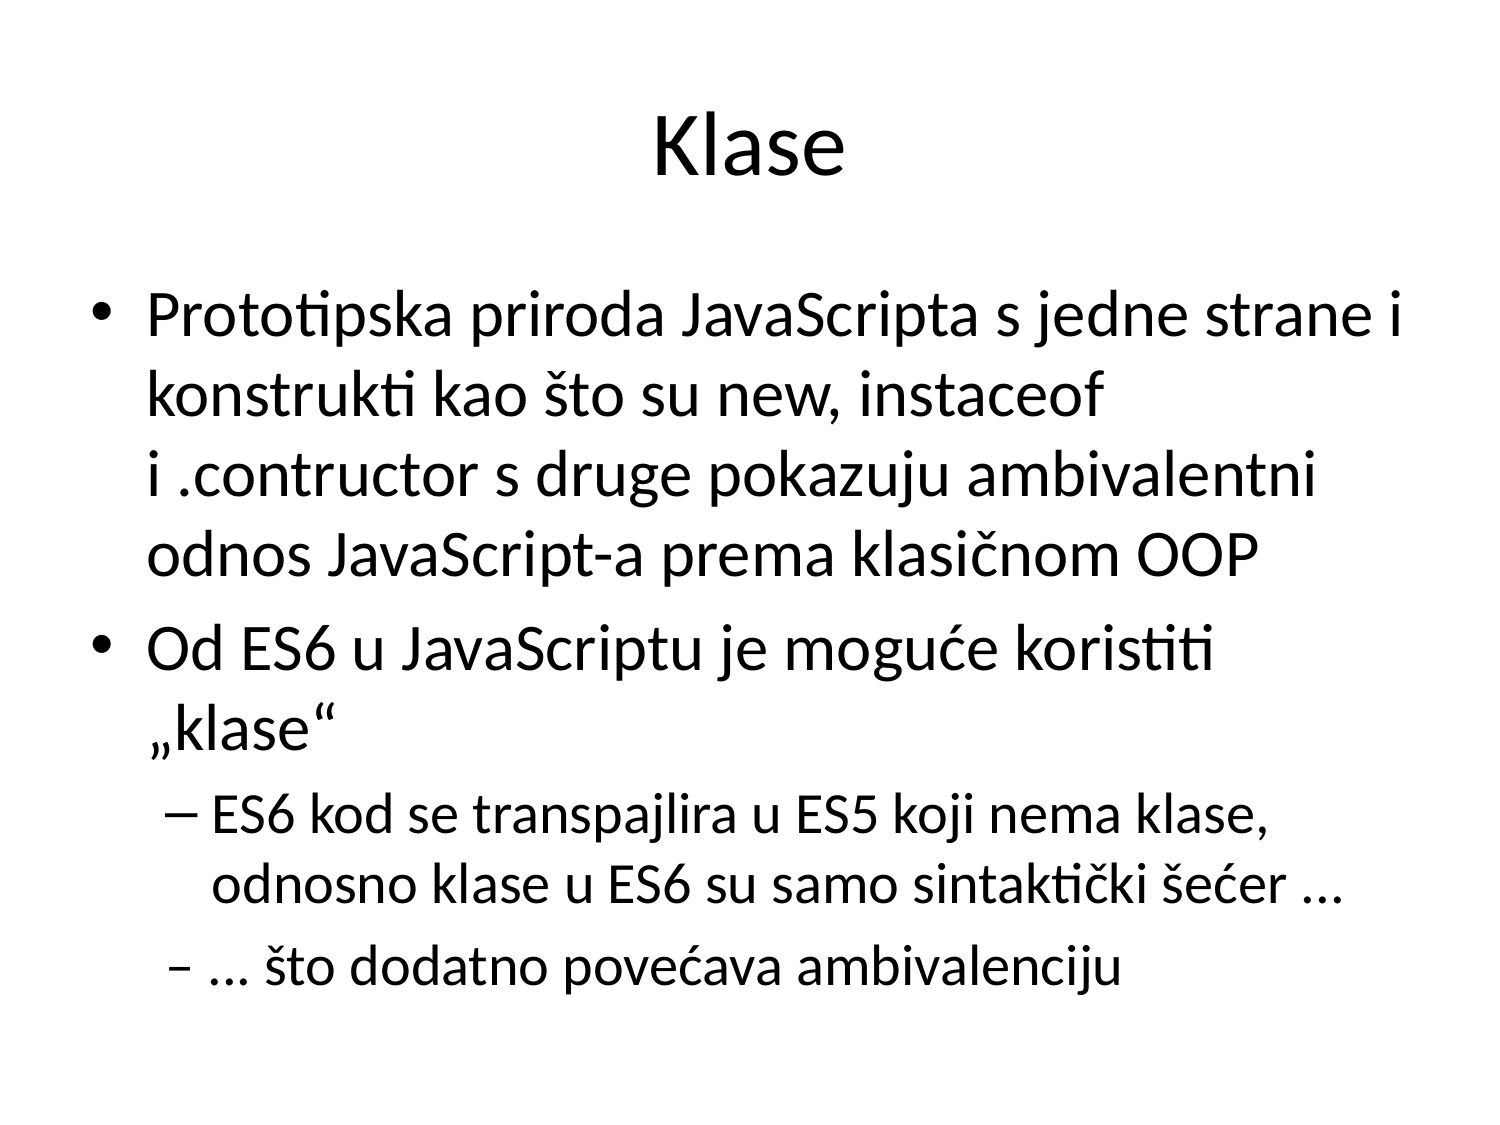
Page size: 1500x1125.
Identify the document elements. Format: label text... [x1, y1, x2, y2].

title Klase [75, 45, 1425, 233]
list Prototipska priroda JavaScripta s jedne strane i konstrukti kao što su new, instaceof i .contructor s druge pokazuju ambivalentni odnos JavaScript-a prema klasičnom OOP Od ES6 u JavaScriptu je moguće koristiti „klase“ ES6 kod se transpajlira u ES5 koji nema klase, odnosno klase u ES6 su samo sintaktički šećer ... – ... što dodatno povećava ambivalenciju [75, 262, 1425, 1005]
